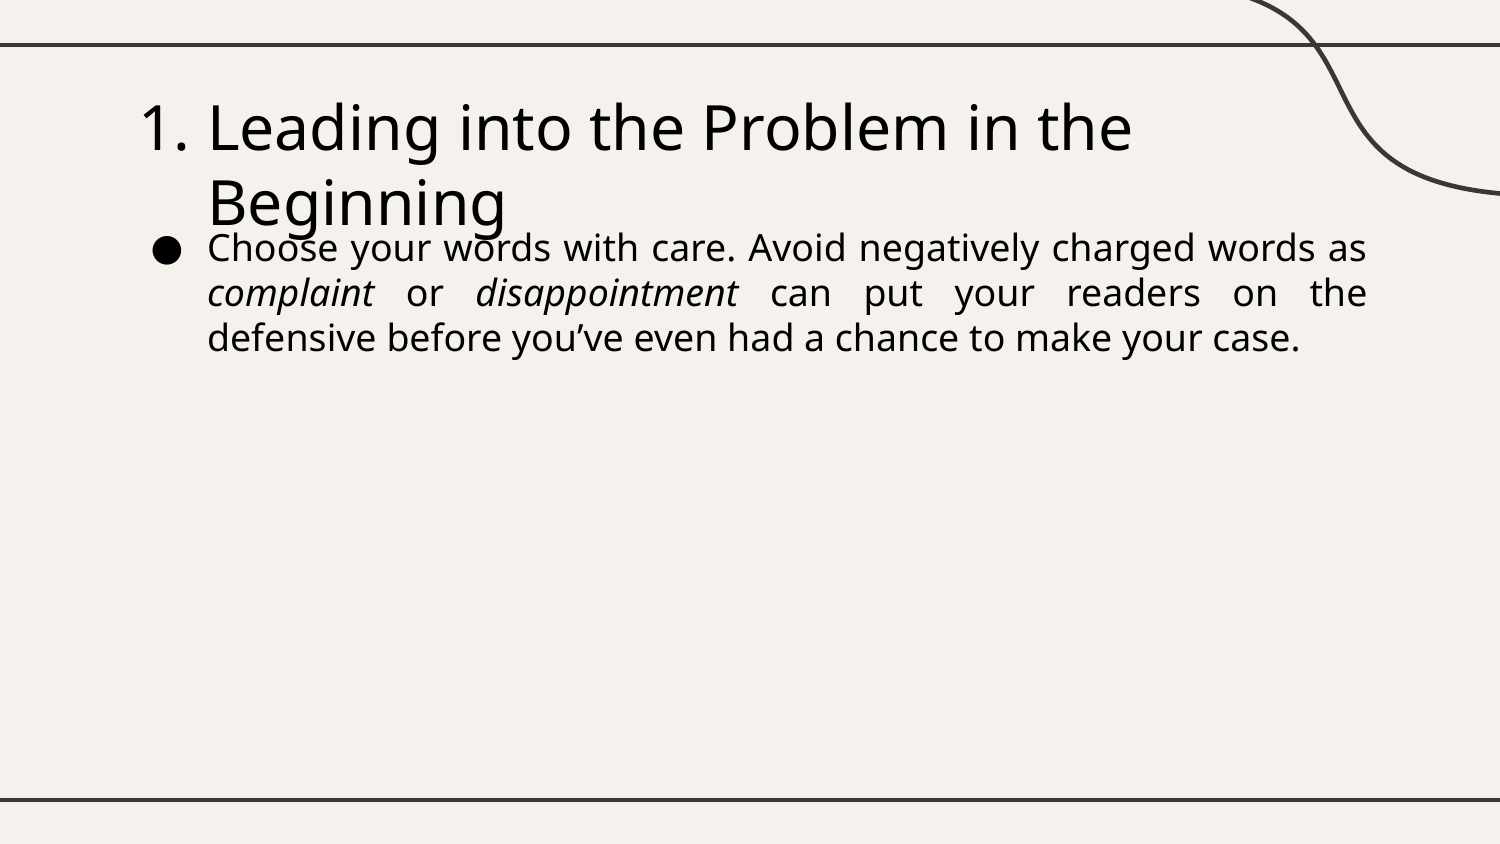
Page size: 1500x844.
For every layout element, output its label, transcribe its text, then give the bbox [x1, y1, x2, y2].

list Choose your words with care. Avoid negatively charged words as complaint or disappointment can put your readers on the defensive before you’ve even had a chance to make your case. [116, 208, 1383, 750]
title Leading into the Problem in the Beginning [116, 72, 1401, 167]
